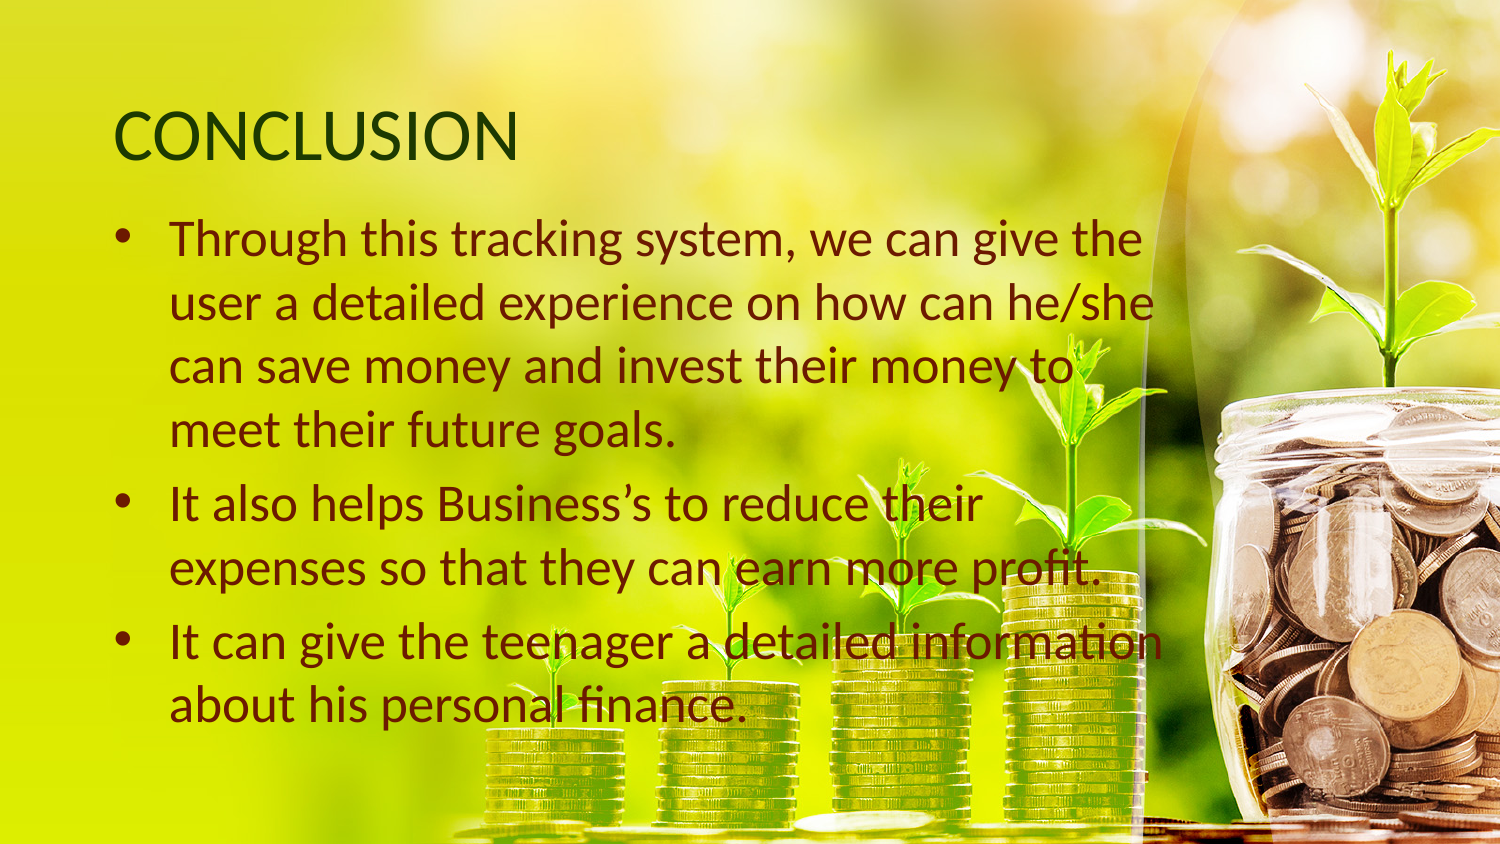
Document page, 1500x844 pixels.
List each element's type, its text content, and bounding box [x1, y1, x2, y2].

title CONCLUSION [98, 71, 1201, 191]
picture [0, 0, 1500, 844]
list Through this tracking system, we can give the user a detailed experience on how can he/she can save money and invest their money to meet their future goals. It also helps Business’s to reduce their expenses so that they can earn more profit. It can give the teenager a detailed information about his personal finance. [98, 196, 1201, 748]
